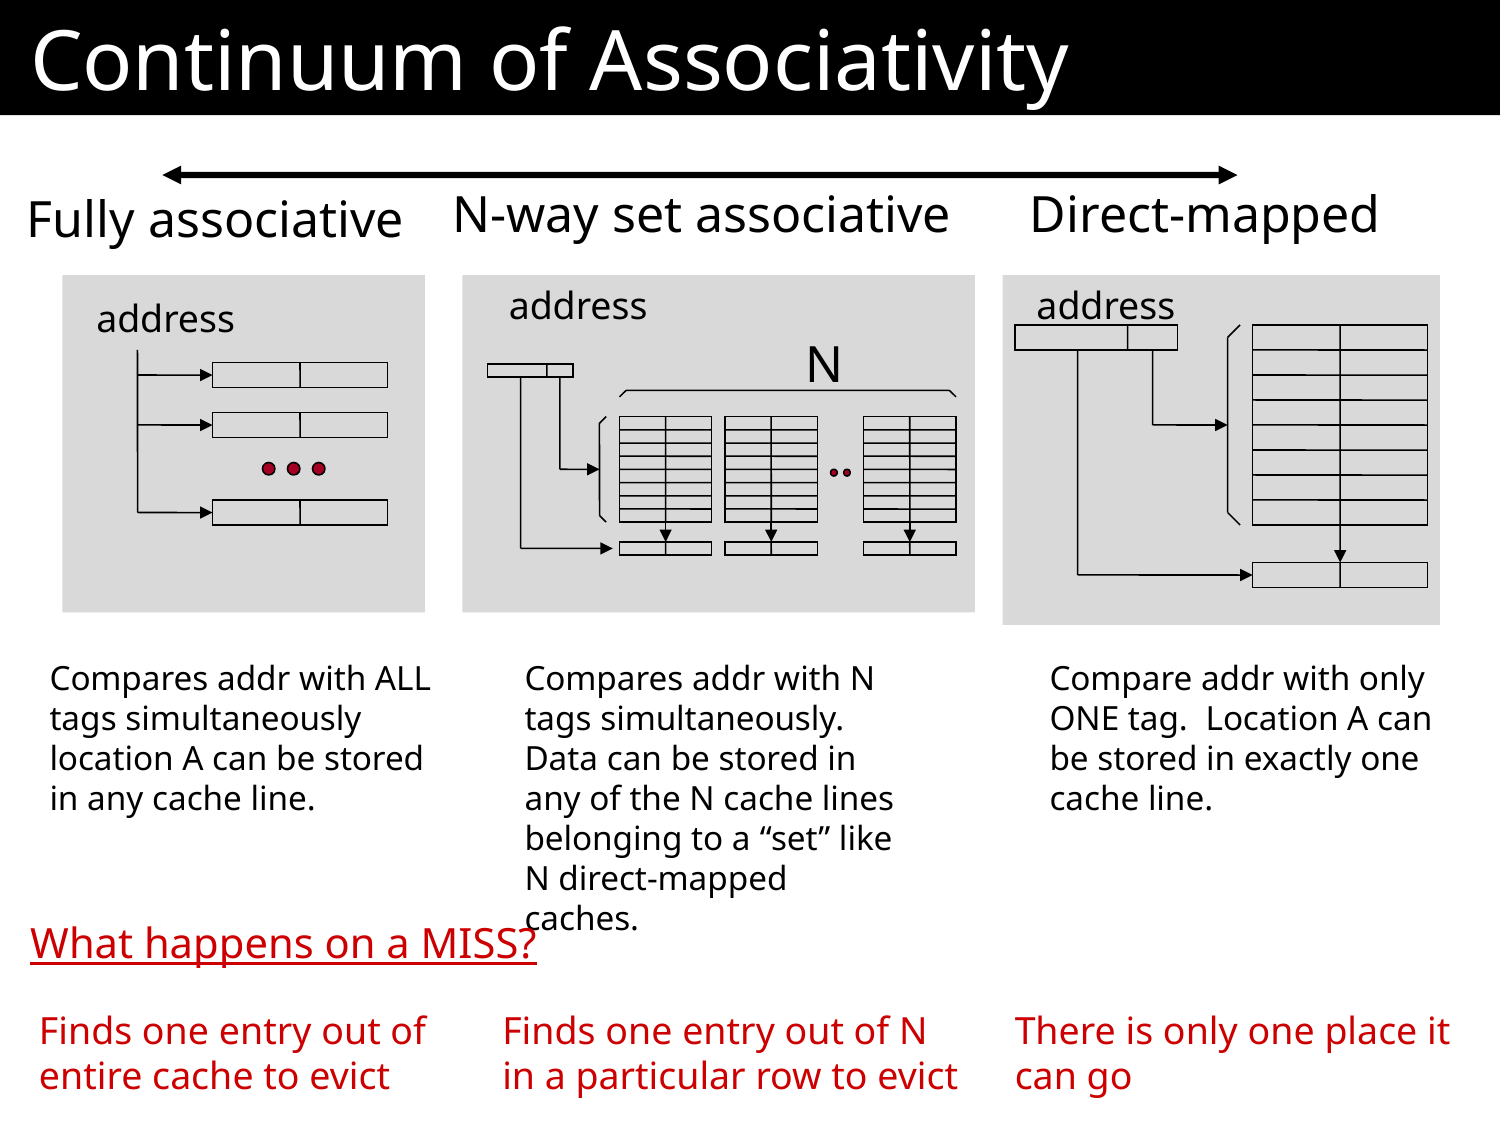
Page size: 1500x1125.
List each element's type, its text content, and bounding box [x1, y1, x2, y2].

text_box There is only one place it can go [999, 999, 1488, 1105]
text_box What happens on a MISS? [15, 909, 552, 975]
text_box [14, 179, 451, 827]
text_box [442, 174, 976, 908]
text_box [162, 168, 441, 178]
text_box Finds one entry out of N in a particular row to evict [487, 999, 975, 1105]
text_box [1002, 174, 1451, 827]
title Continuum of Associativity [0, 0, 1500, 116]
text_box Finds one entry out of entire cache to evict [24, 999, 450, 1105]
text_box [1225, 168, 1234, 173]
